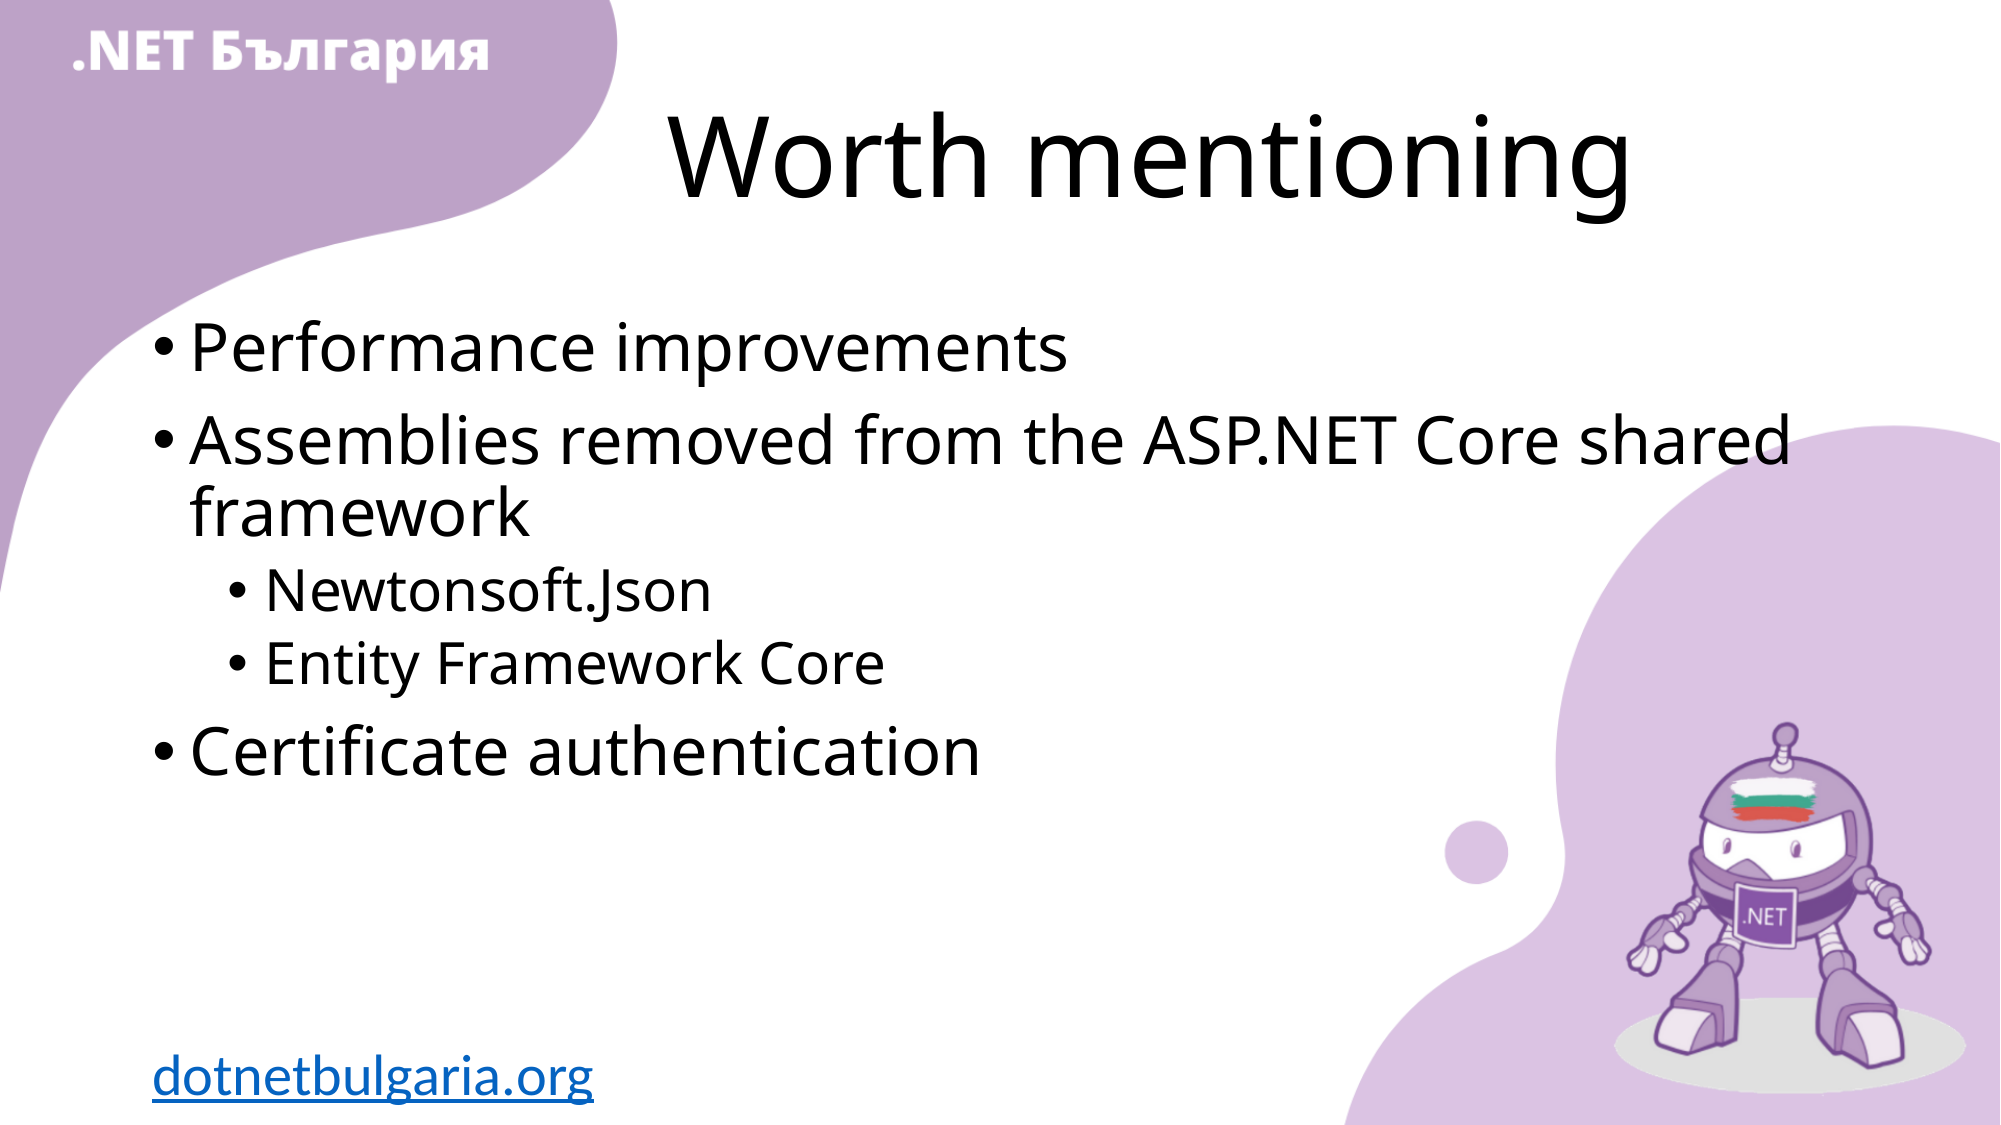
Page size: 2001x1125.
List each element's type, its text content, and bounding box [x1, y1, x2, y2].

list Performance improvements Assemblies removed from the ASP.NET Core shared framework Newtonsoft.Json Entity Framework Core Certificate authentication [137, 306, 1863, 1021]
title Worth mentioning [651, 52, 1877, 271]
